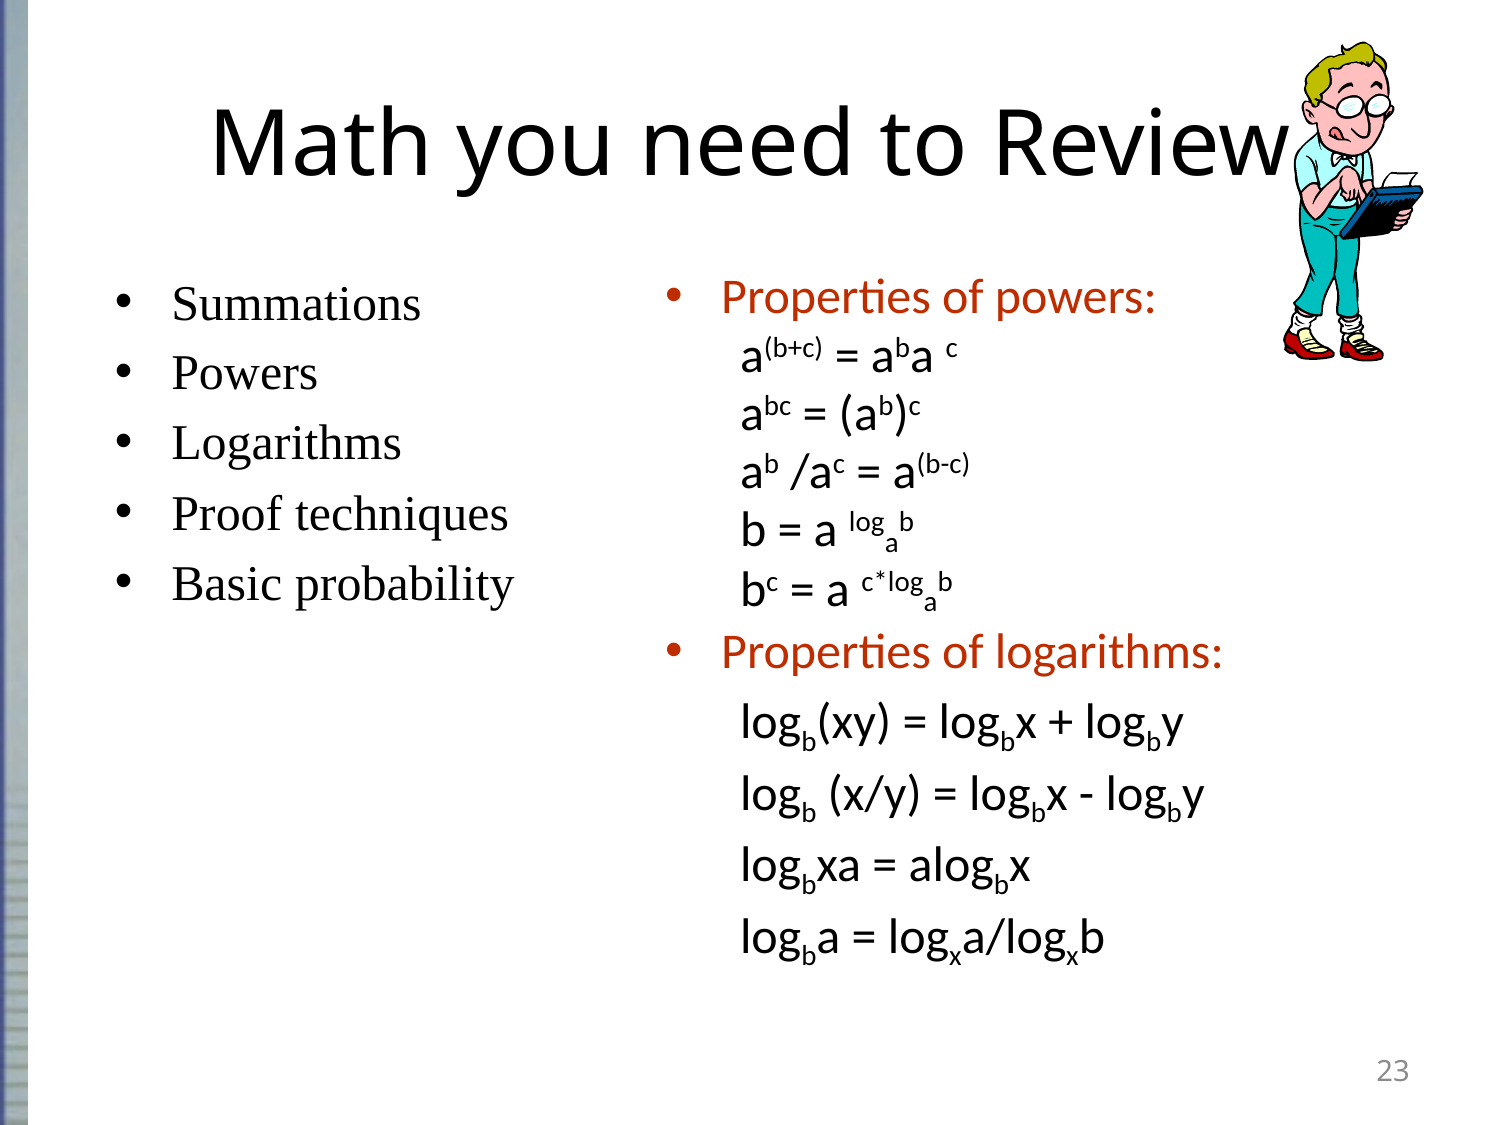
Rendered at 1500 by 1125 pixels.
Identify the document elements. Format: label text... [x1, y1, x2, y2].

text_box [1281, 37, 1426, 363]
picture [0, 0, 28, 1125]
list Summations Powers Logarithms Proof techniques Basic probability [99, 262, 625, 988]
list Properties of powers: a(b+c) = aba c abc = (ab)c ab /ac = a(b-c) b = a logab bc = a c*logab Properties of logarithms: logb(xy) = logbx + logby logb (x/y) = logbx - logby logbxa = alogbx logba = logxa/logxb [650, 262, 1425, 1038]
slide_number 23 [1074, 1042, 1425, 1103]
title Math you need to Review [75, 45, 1276, 233]
